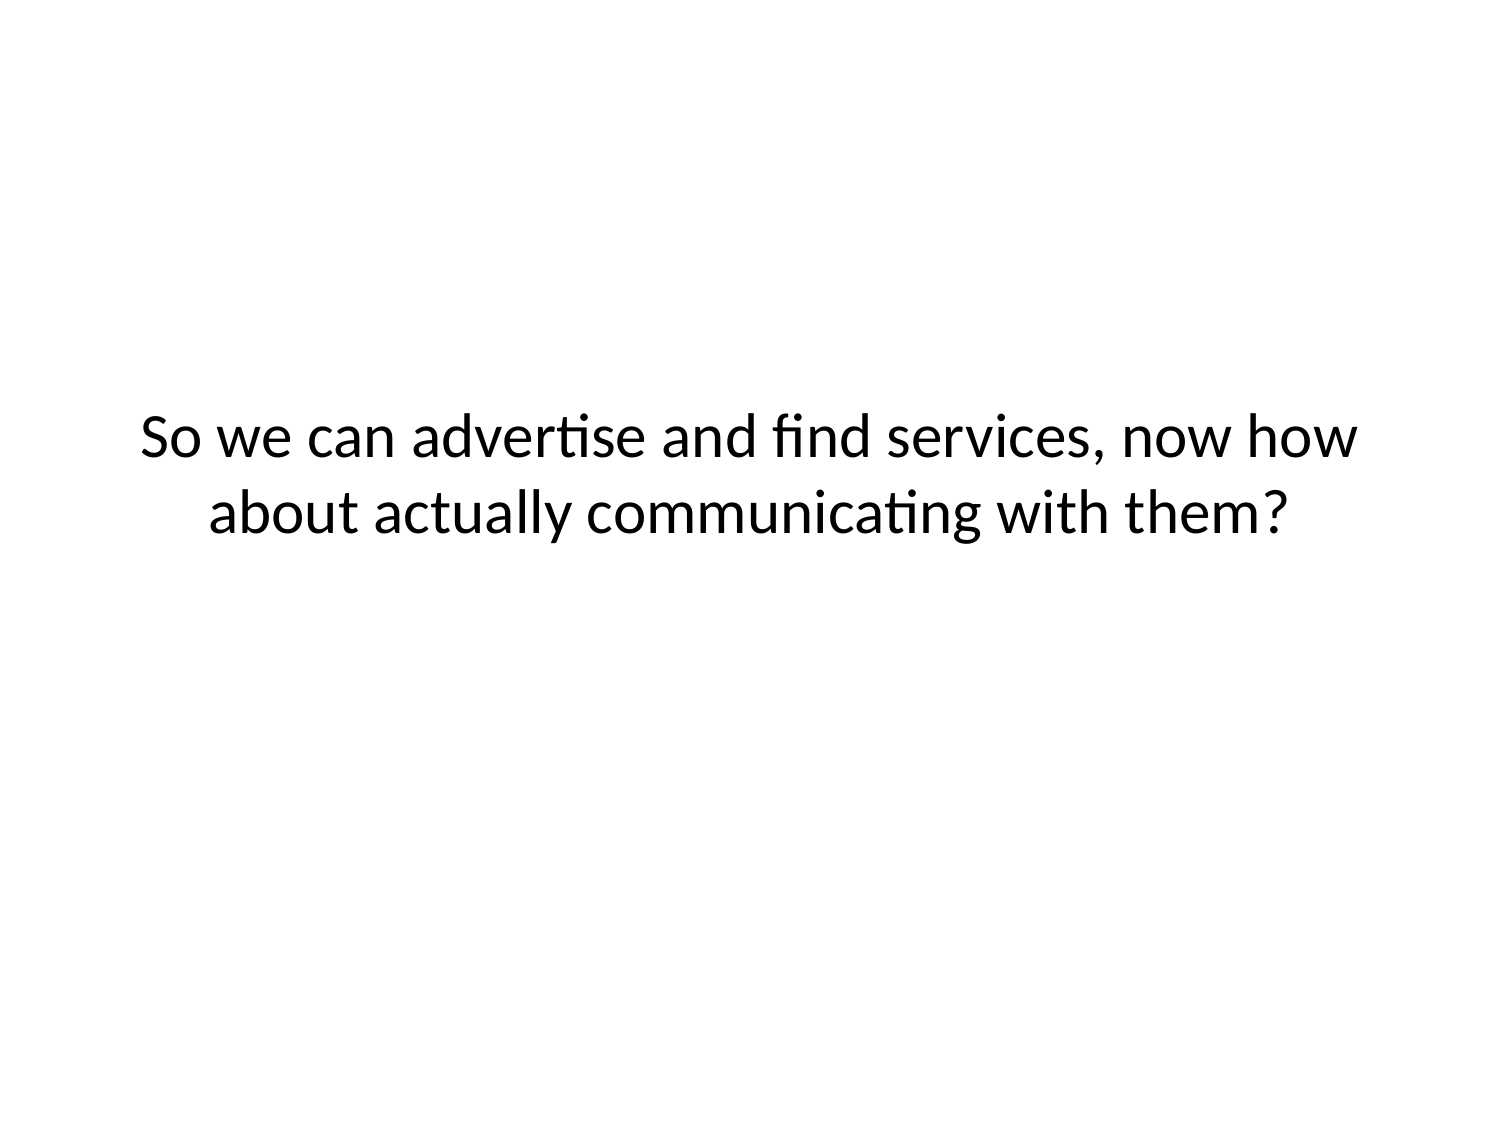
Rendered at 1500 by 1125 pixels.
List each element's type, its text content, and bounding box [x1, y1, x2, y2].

title So we can advertise and find services, now how about actually communicating with them? [112, 349, 1388, 591]
